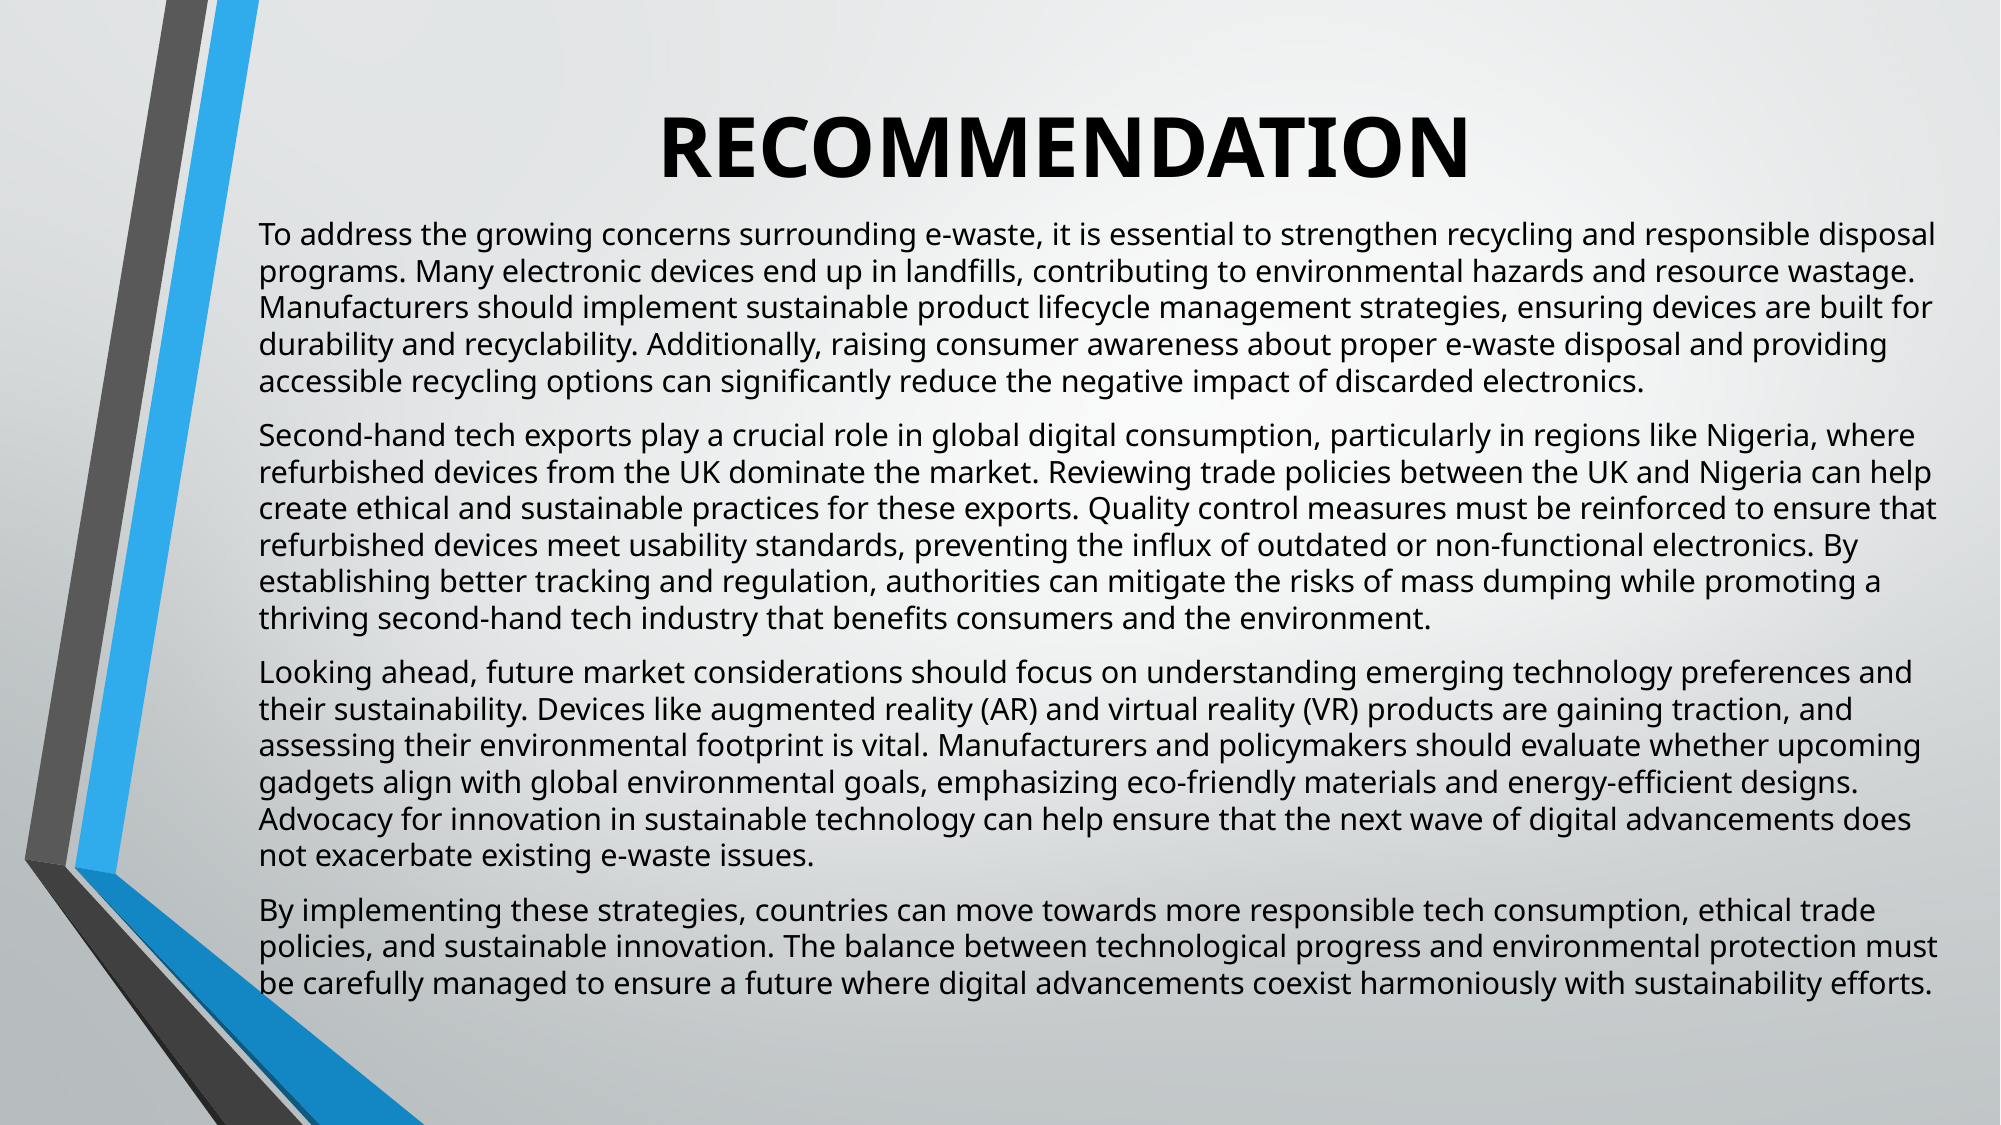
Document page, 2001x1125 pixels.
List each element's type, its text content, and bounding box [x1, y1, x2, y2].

list To address the growing concerns surrounding e-waste, it is essential to strengthen recycling and responsible disposal programs. Many electronic devices end up in landfills, contributing to environmental hazards and resource wastage. Manufacturers should implement sustainable product lifecycle management strategies, ensuring devices are built for durability and recyclability. Additionally, raising consumer awareness about proper e-waste disposal and providing accessible recycling options can significantly reduce the negative impact of discarded electronics. Second-hand tech exports play a crucial role in global digital consumption, particularly in regions like Nigeria, where refurbished devices from the UK dominate the market. Reviewing trade policies between the UK and Nigeria can help create ethical and sustainable practices for these exports. Quality control measures must be reinforced to ensure that refurbished devices meet usability standards, preventing the influx of outdated or non-functional electronics. By establishing better tracking and regulation, authorities can mitigate the risks of mass dumping while promoting a thriving second-hand tech industry that benefits consumers and the environment. Looking ahead, future market considerations should focus on understanding emerging technology preferences and their sustainability. Devices like augmented reality (AR) and virtual reality (VR) products are gaining traction, and assessing their environmental footprint is vital. Manufacturers and policymakers should evaluate whether upcoming gadgets align with global environmental goals, emphasizing eco-friendly materials and energy-efficient designs. Advocacy for innovation in sustainable technology can help ensure that the next wave of digital advancements does not exacerbate existing e-waste issues. By implementing these strategies, countries can move towards more responsible tech consumption, ethical trade policies, and sustainable innovation. The balance between technological progress and environmental protection must be carefully managed to ensure a future where digital advancements coexist harmoniously with sustainability efforts. [243, 198, 1969, 1017]
title RECOMMENDATION [243, 62, 1887, 198]
